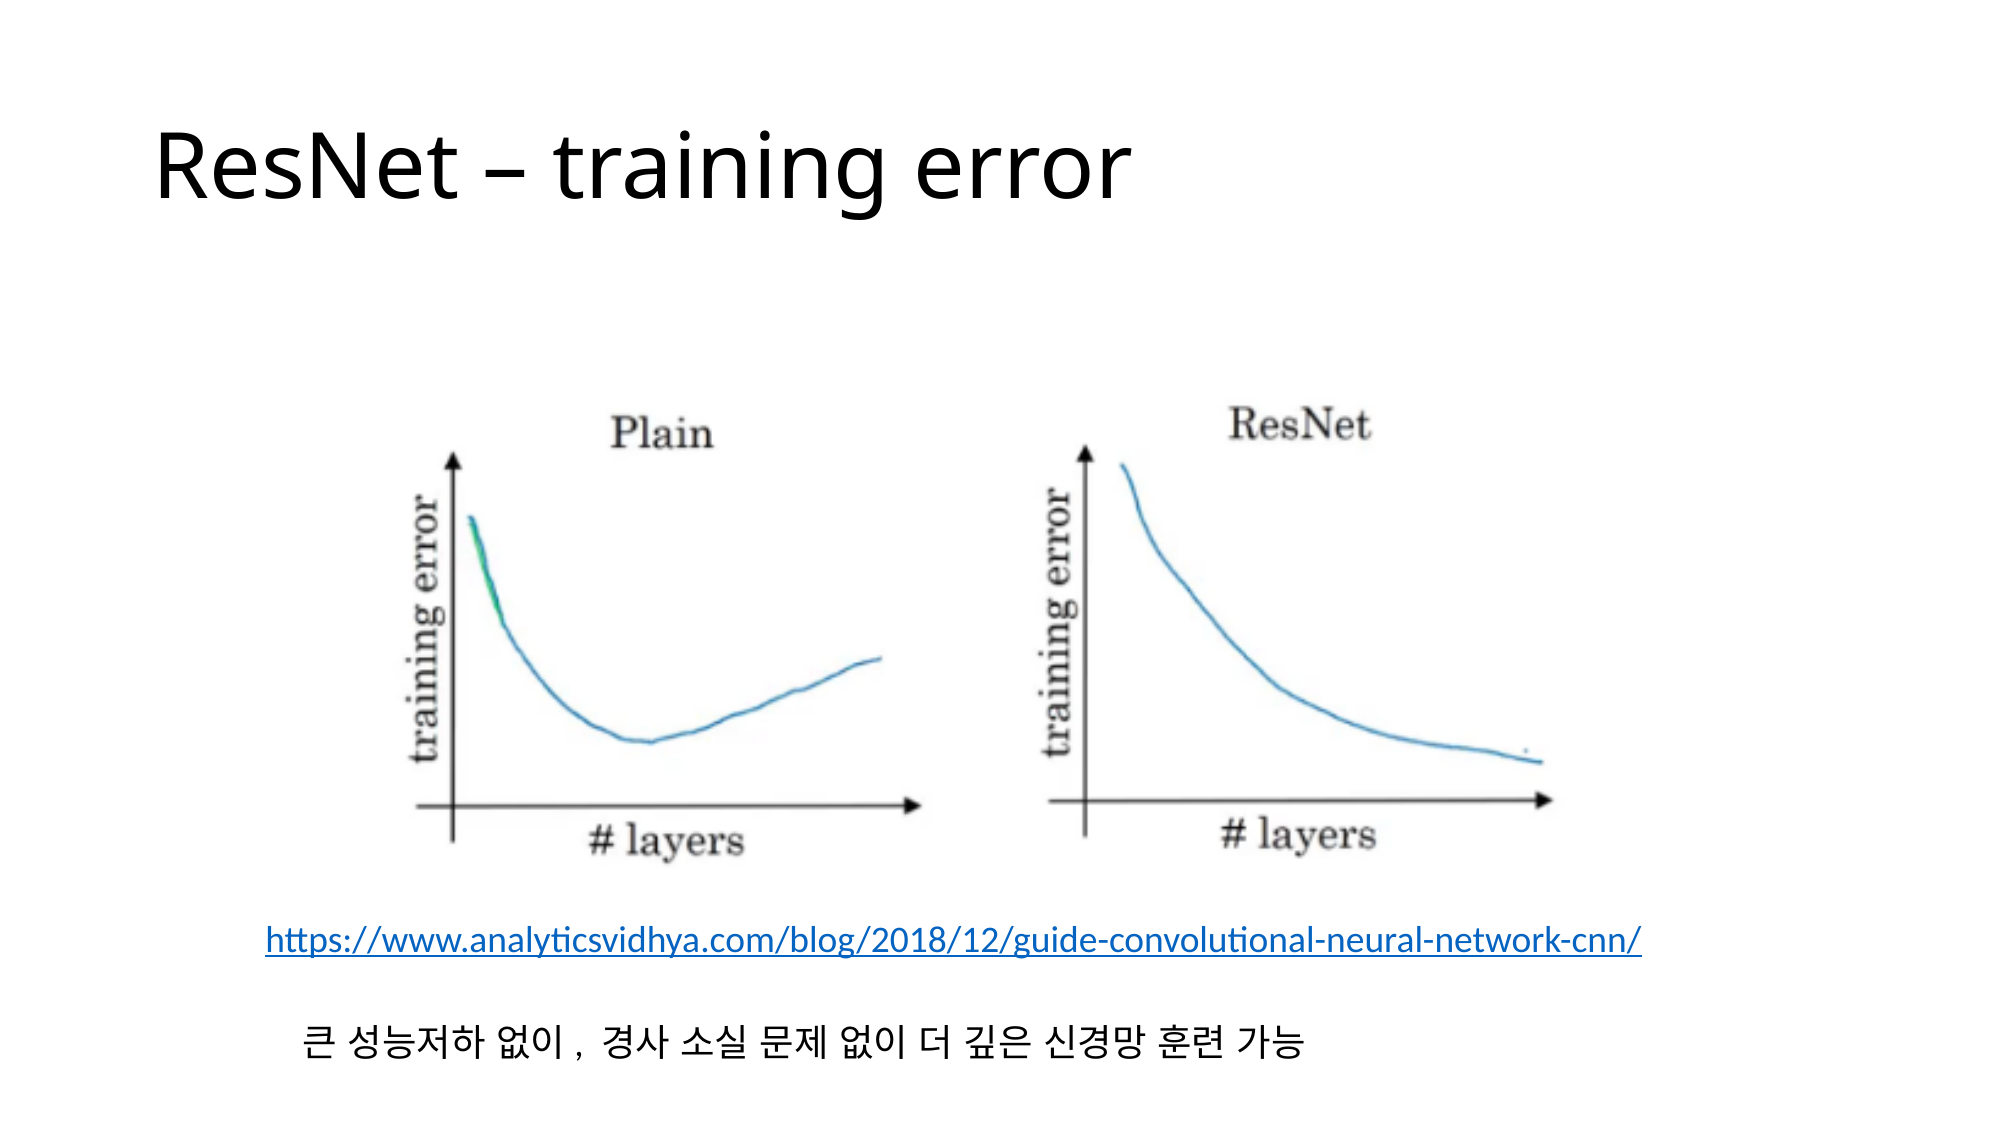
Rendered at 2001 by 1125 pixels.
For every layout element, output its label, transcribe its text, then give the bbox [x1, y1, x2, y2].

title ResNet – training error [137, 59, 1863, 278]
picture [370, 348, 1584, 876]
text_box https://www.analyticsvidhya.com/blog/2018/12/guide-convolutional-neural-network-cnn/ [250, 907, 1683, 968]
text_box 큰 성능저하 없이, 경사 소실 문제 없이 더 깊은 신경망 훈련 가능 [288, 1011, 1660, 1072]
